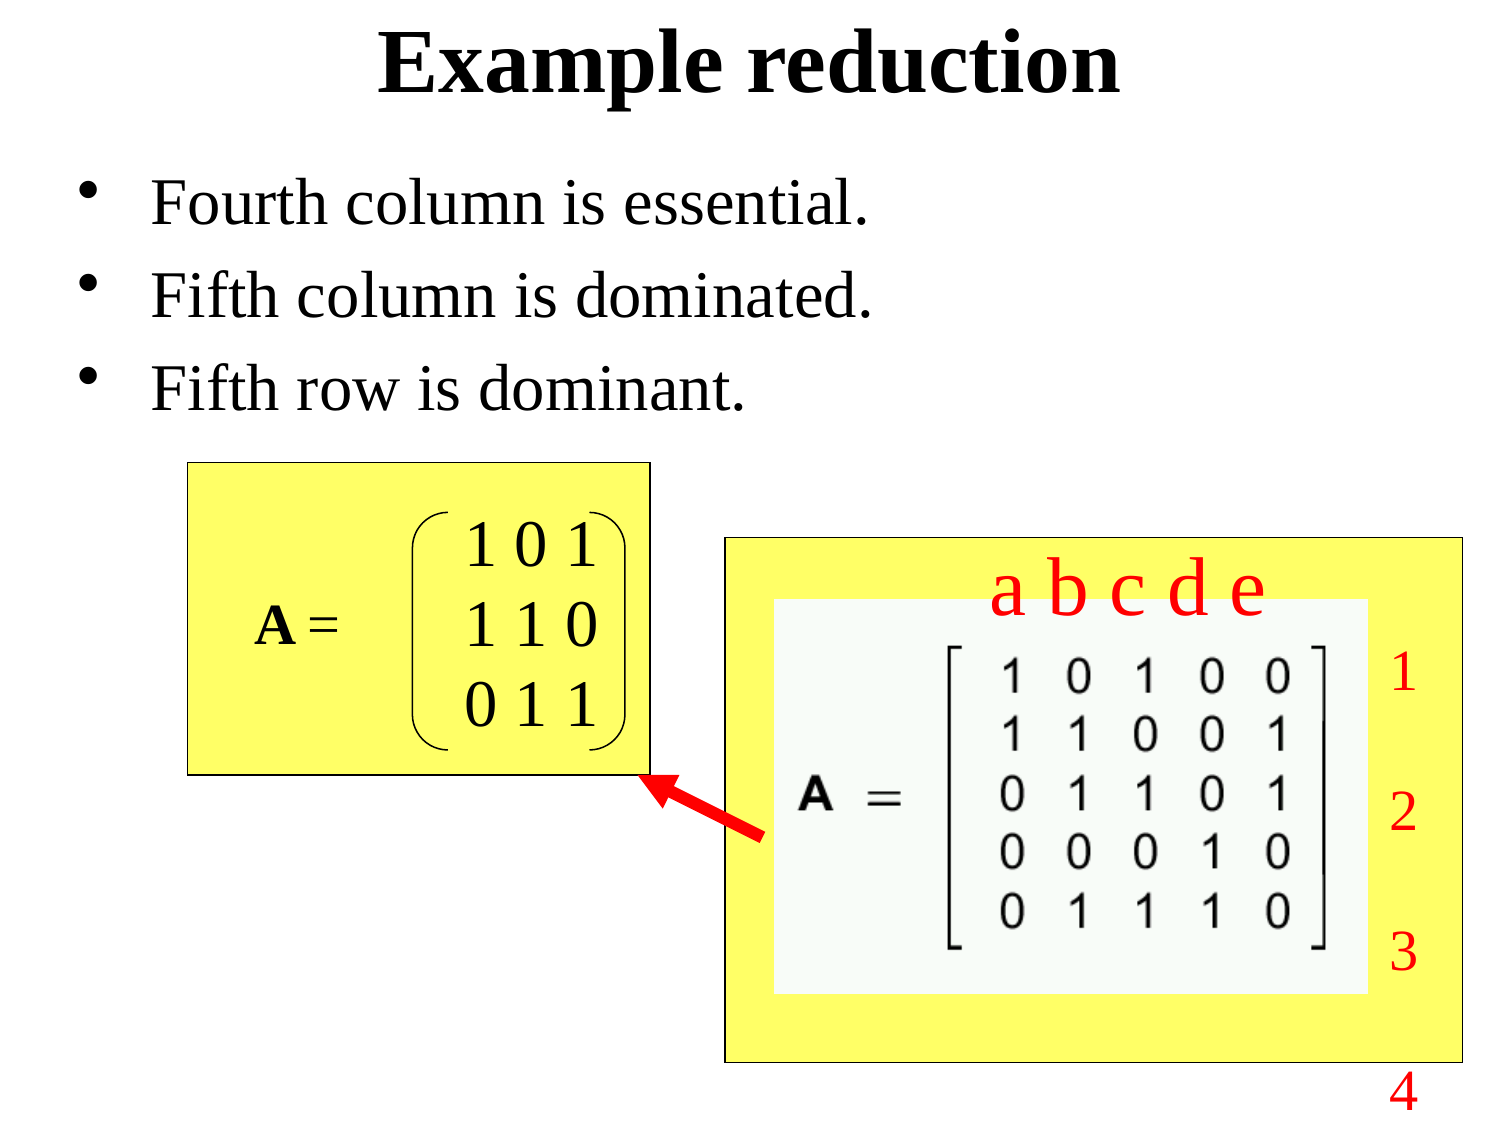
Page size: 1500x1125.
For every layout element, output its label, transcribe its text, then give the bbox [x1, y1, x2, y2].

text_box [412, 512, 625, 750]
list Fourth column is essential. Fifth column is dominated. Fifth row is dominant. [62, 149, 976, 451]
text_box A = [239, 579, 356, 664]
title Example reduction [112, 0, 1388, 113]
text_box 1 2 3 4 5 [1374, 624, 1438, 1125]
text_box 1 0 1 1 1 0 0 1 1 [450, 412, 650, 747]
text_box [637, 774, 763, 838]
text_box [774, 599, 1368, 994]
text_box [724, 537, 1374, 1063]
text_box [187, 462, 650, 775]
text_box [1413, 537, 1463, 1063]
text_box a b c d e [974, 525, 1413, 640]
